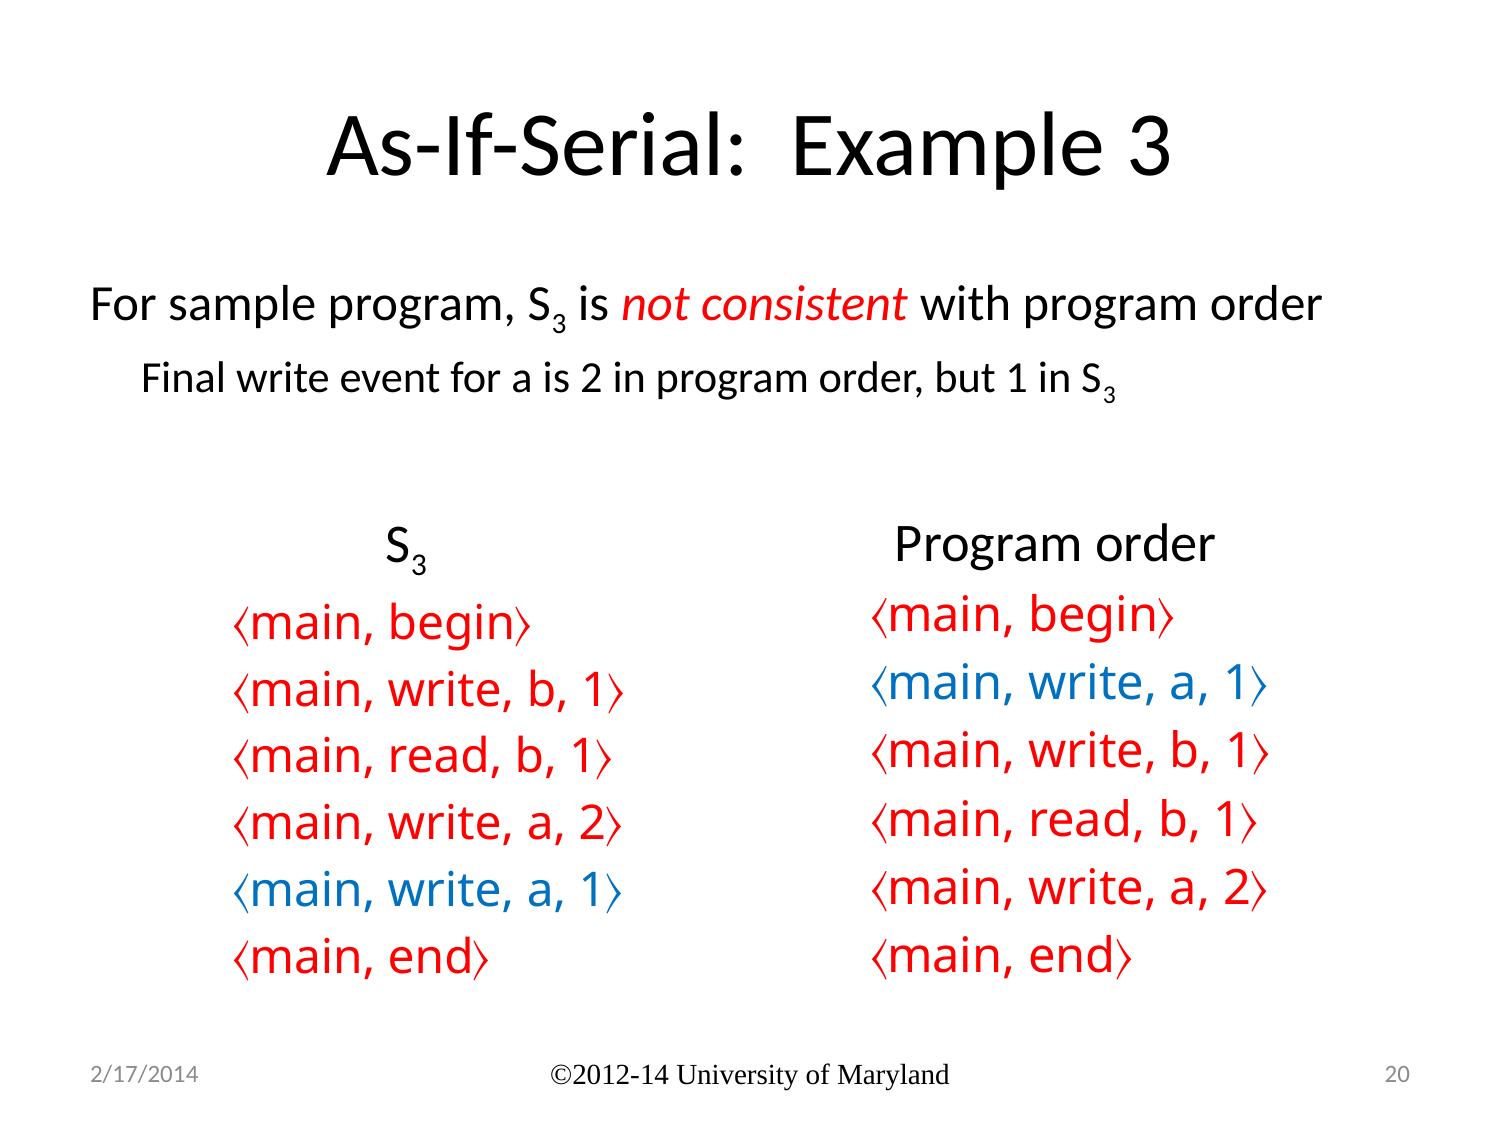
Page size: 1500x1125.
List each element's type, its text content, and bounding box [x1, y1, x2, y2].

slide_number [75, 1042, 425, 1103]
footer ©2012-14 University of Maryland [512, 1042, 988, 1103]
text_box Program order 〈main, begin〉 〈main, write, a, 1〉 〈main, write, b, 1〉 〈main, read, b, 1〉 〈main, write, a, 2〉 〈main, end〉 [799, 500, 1313, 1000]
title As-If-Serial: Example 3 [75, 45, 1425, 233]
list For sample program, S3 is not consistent with program order Final write event for a is 2 in program order, but 1 in S3 [75, 262, 1425, 458]
slide_number 20 [1074, 1042, 1425, 1103]
text_box S3 〈main, begin〉 〈main, write, b, 1〉 〈main, read, b, 1〉 〈main, write, a, 2〉 〈main, write, a, 1〉 〈main, end〉 [162, 500, 650, 1000]
